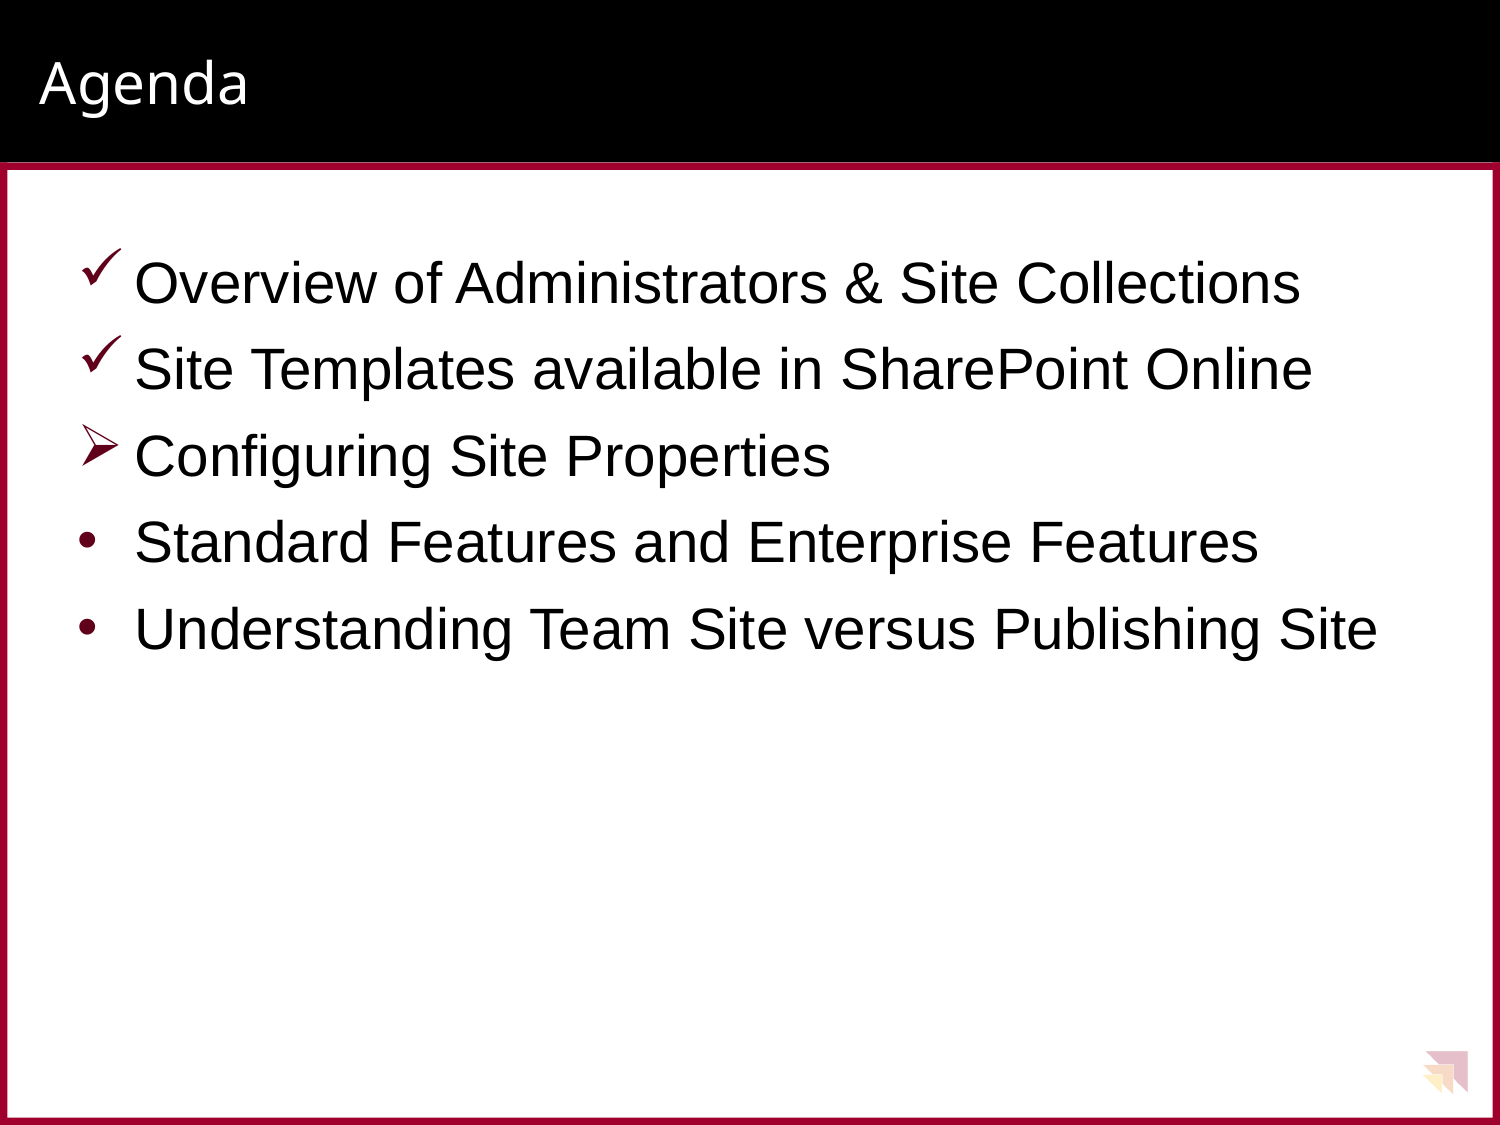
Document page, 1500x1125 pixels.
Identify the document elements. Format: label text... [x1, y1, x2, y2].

list Overview of Administrators & Site Collections Site Templates available in SharePoint Online Configuring Site Properties Standard Features and Enterprise Features Understanding Team Site versus Publishing Site [62, 237, 1438, 1088]
title Agenda [24, 12, 1438, 150]
